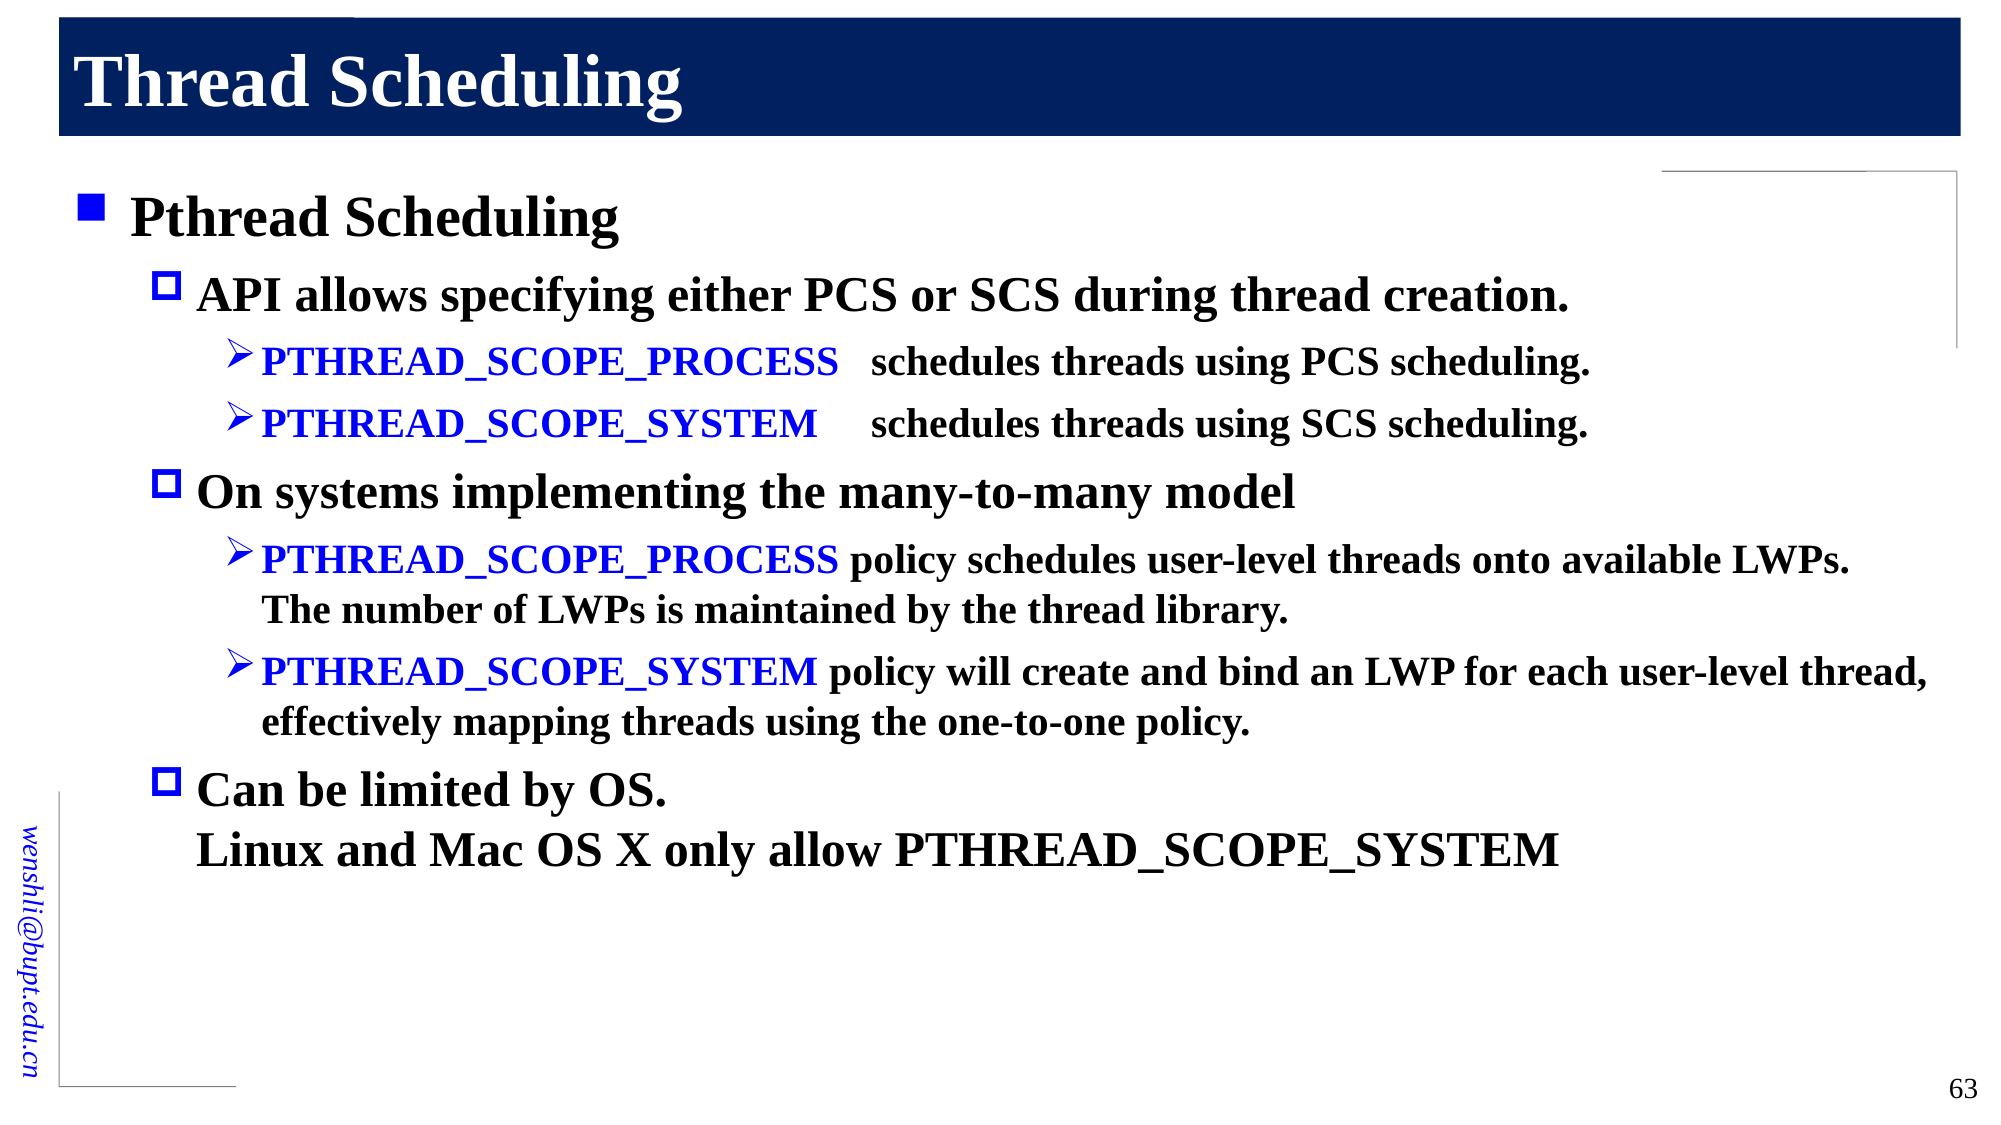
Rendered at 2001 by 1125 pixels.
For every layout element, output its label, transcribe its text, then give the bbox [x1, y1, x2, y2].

title Thread Scheduling [58, 17, 1961, 137]
slide_number 63 [1826, 1062, 1994, 1117]
list Pthread Scheduling API allows specifying either PCS or SCS during thread creation. PTHREAD_SCOPE_PROCESS schedules threads using PCS scheduling. PTHREAD_SCOPE_SYSTEM schedules threads using SCS scheduling. On systems implementing the many-to-many model PTHREAD_SCOPE_PROCESS policy schedules user-level threads onto available LWPs. The number of LWPs is maintained by the thread library. PTHREAD_SCOPE_SYSTEM policy will create and bind an LWP for each user-level thread, effectively mapping threads using the one-to-one policy. Can be limited by OS. Linux and Mac OS X only allow PTHREAD_SCOPE_SYSTEM [59, 171, 1955, 1087]
